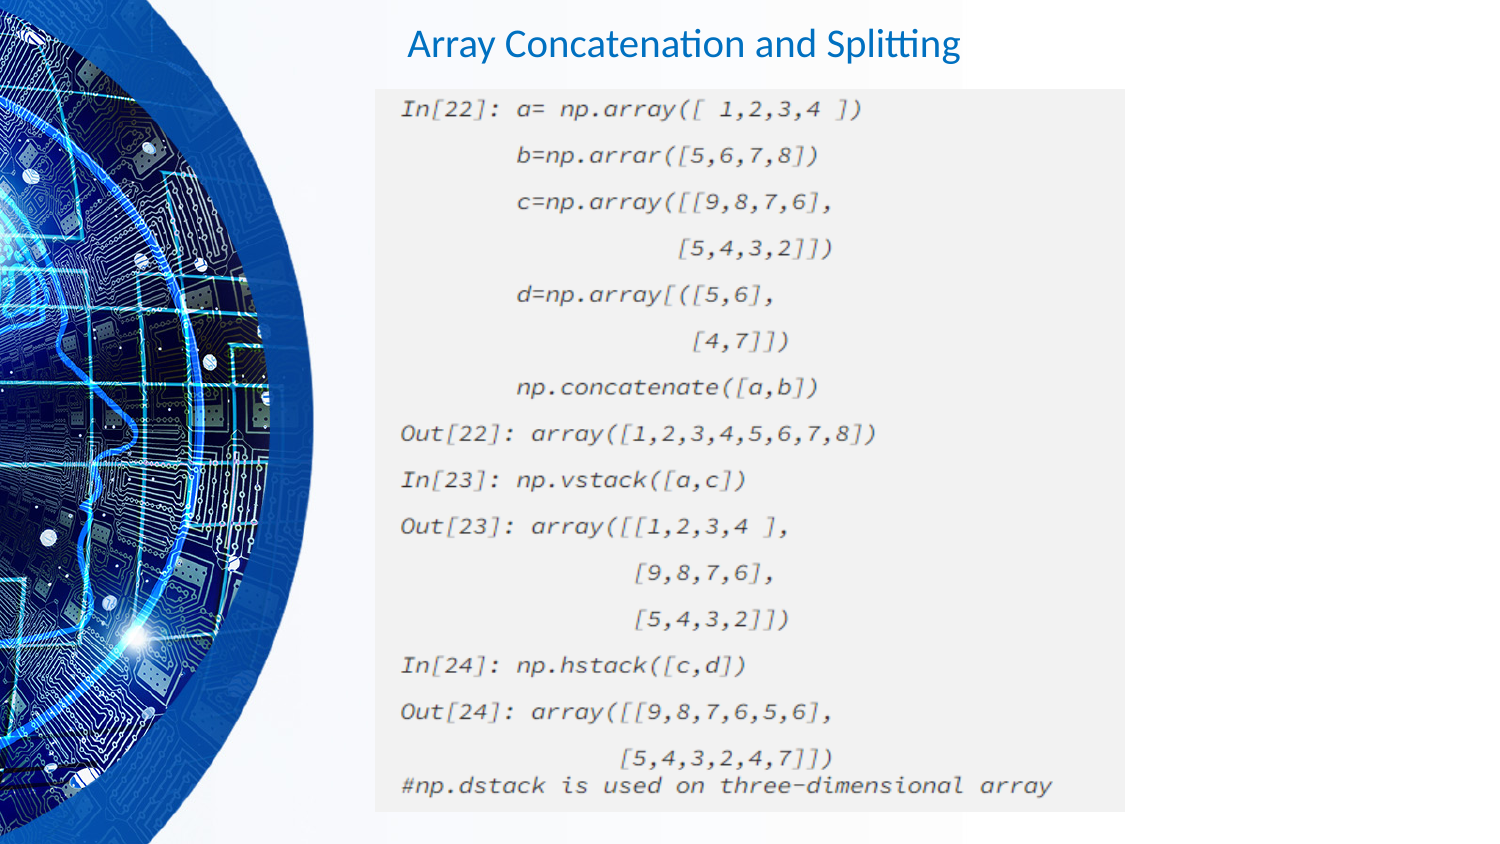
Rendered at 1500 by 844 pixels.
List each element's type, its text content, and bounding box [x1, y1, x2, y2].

title Array Concatenation and Splitting [392, 9, 1281, 74]
picture [0, 0, 1500, 844]
